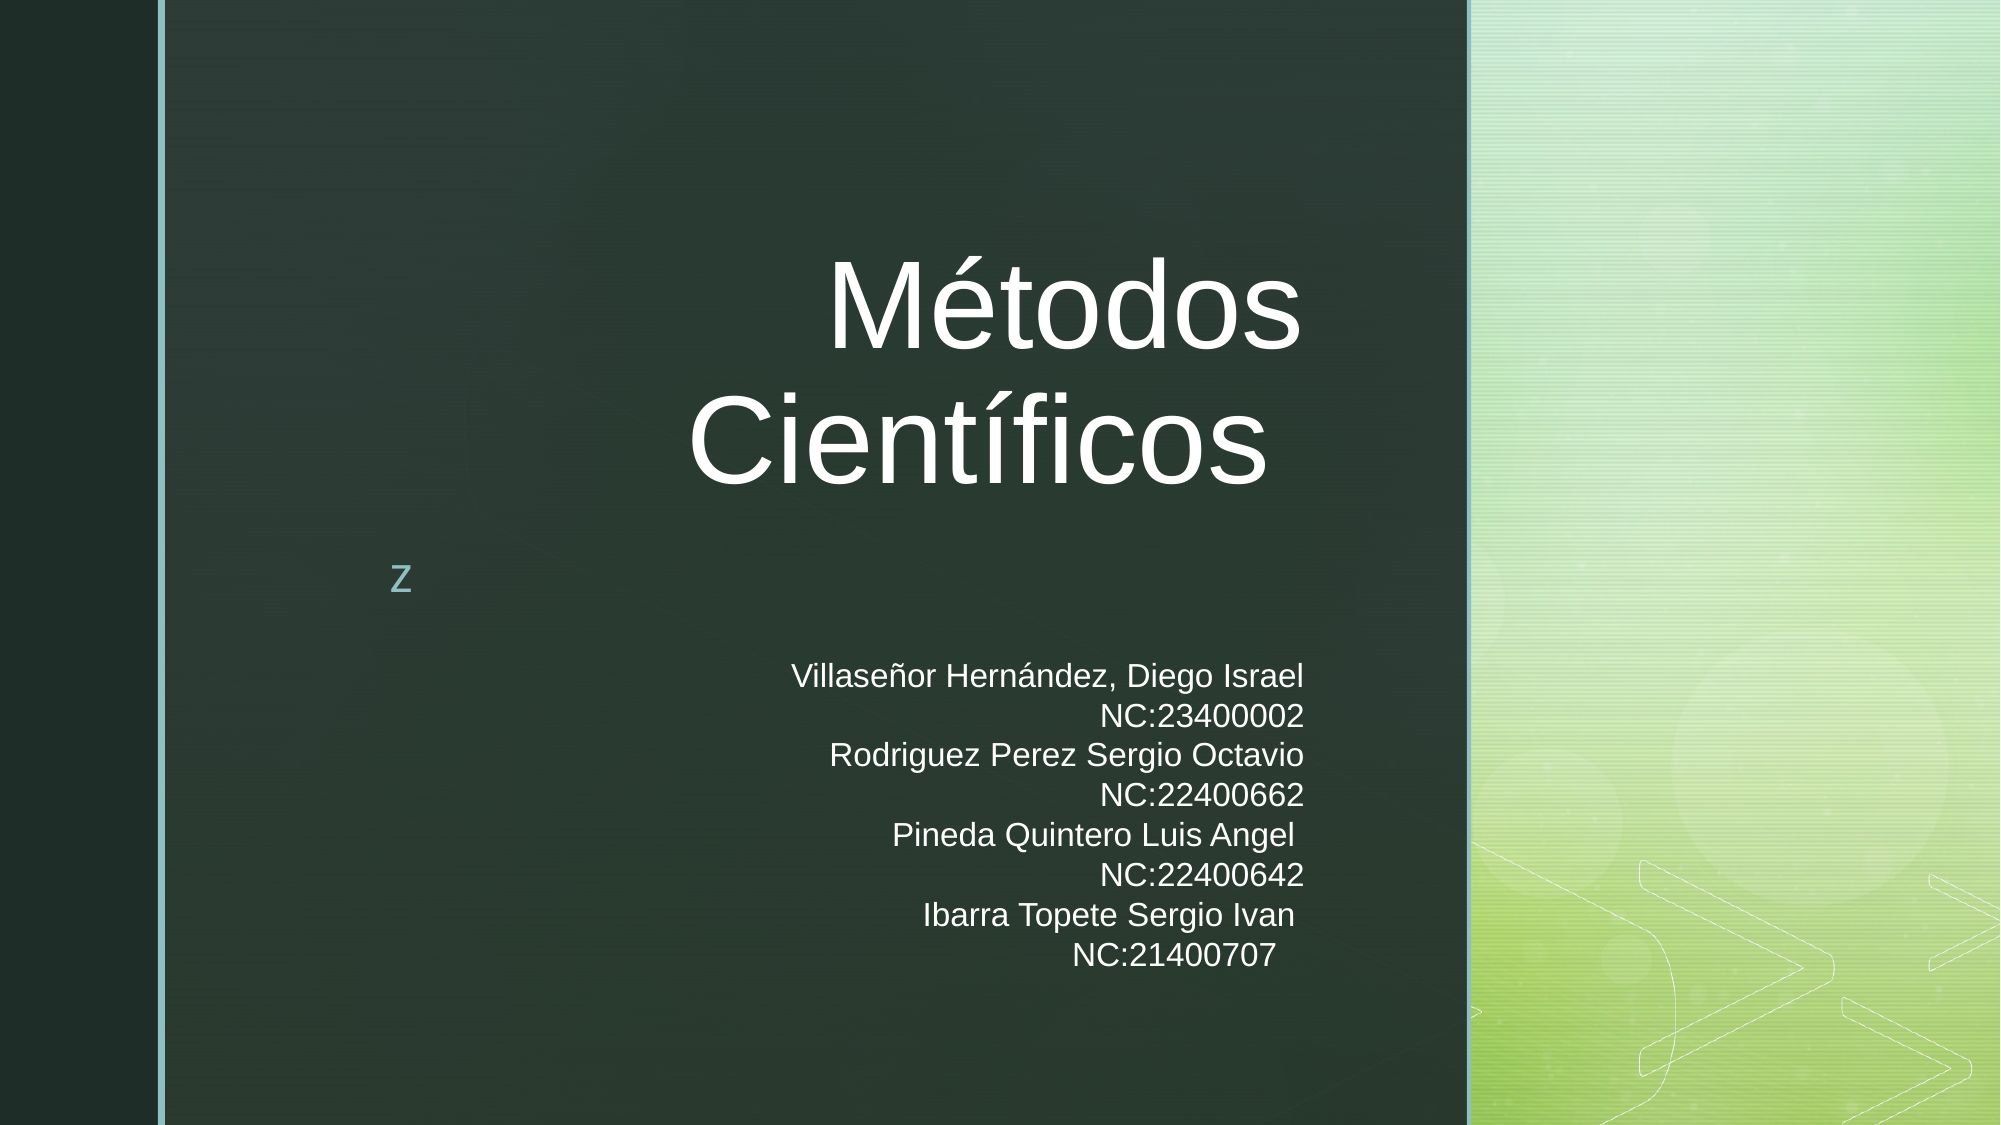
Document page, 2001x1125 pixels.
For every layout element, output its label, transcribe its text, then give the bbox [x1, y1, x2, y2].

text_box Villaseñor Hernández, Diego Israel NC:23400002 Rodriguez Perez Sergio Octavio NC:22400662 Pineda Quintero Luis Angel NC:22400642 Ibarra Topete Sergio Ivan NC:21400707 [448, 646, 1320, 981]
picture [1472, 0, 2001, 1125]
title Métodos Científicos [414, 233, 1320, 606]
